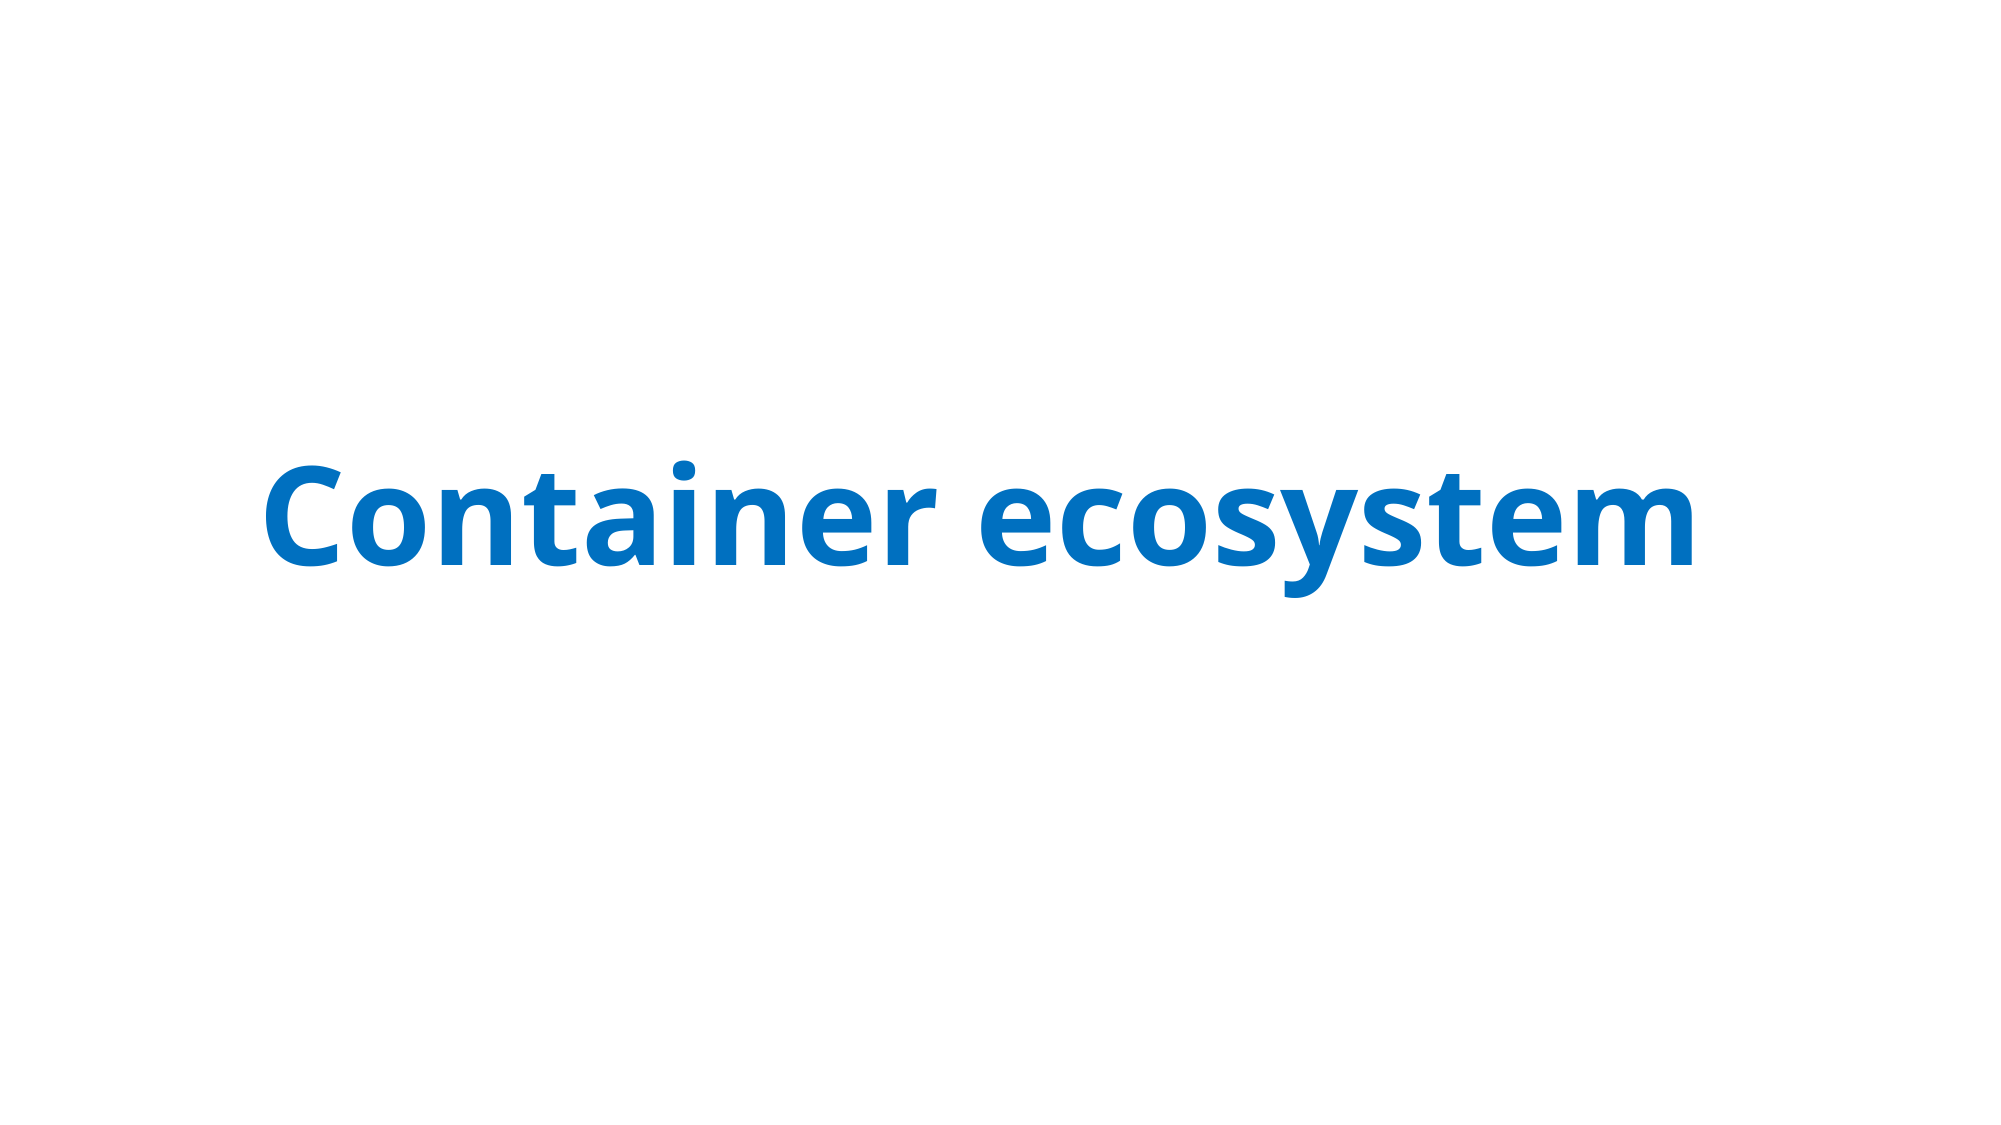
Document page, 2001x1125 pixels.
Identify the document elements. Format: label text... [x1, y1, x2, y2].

title Container ecosystem [118, 412, 1844, 630]
